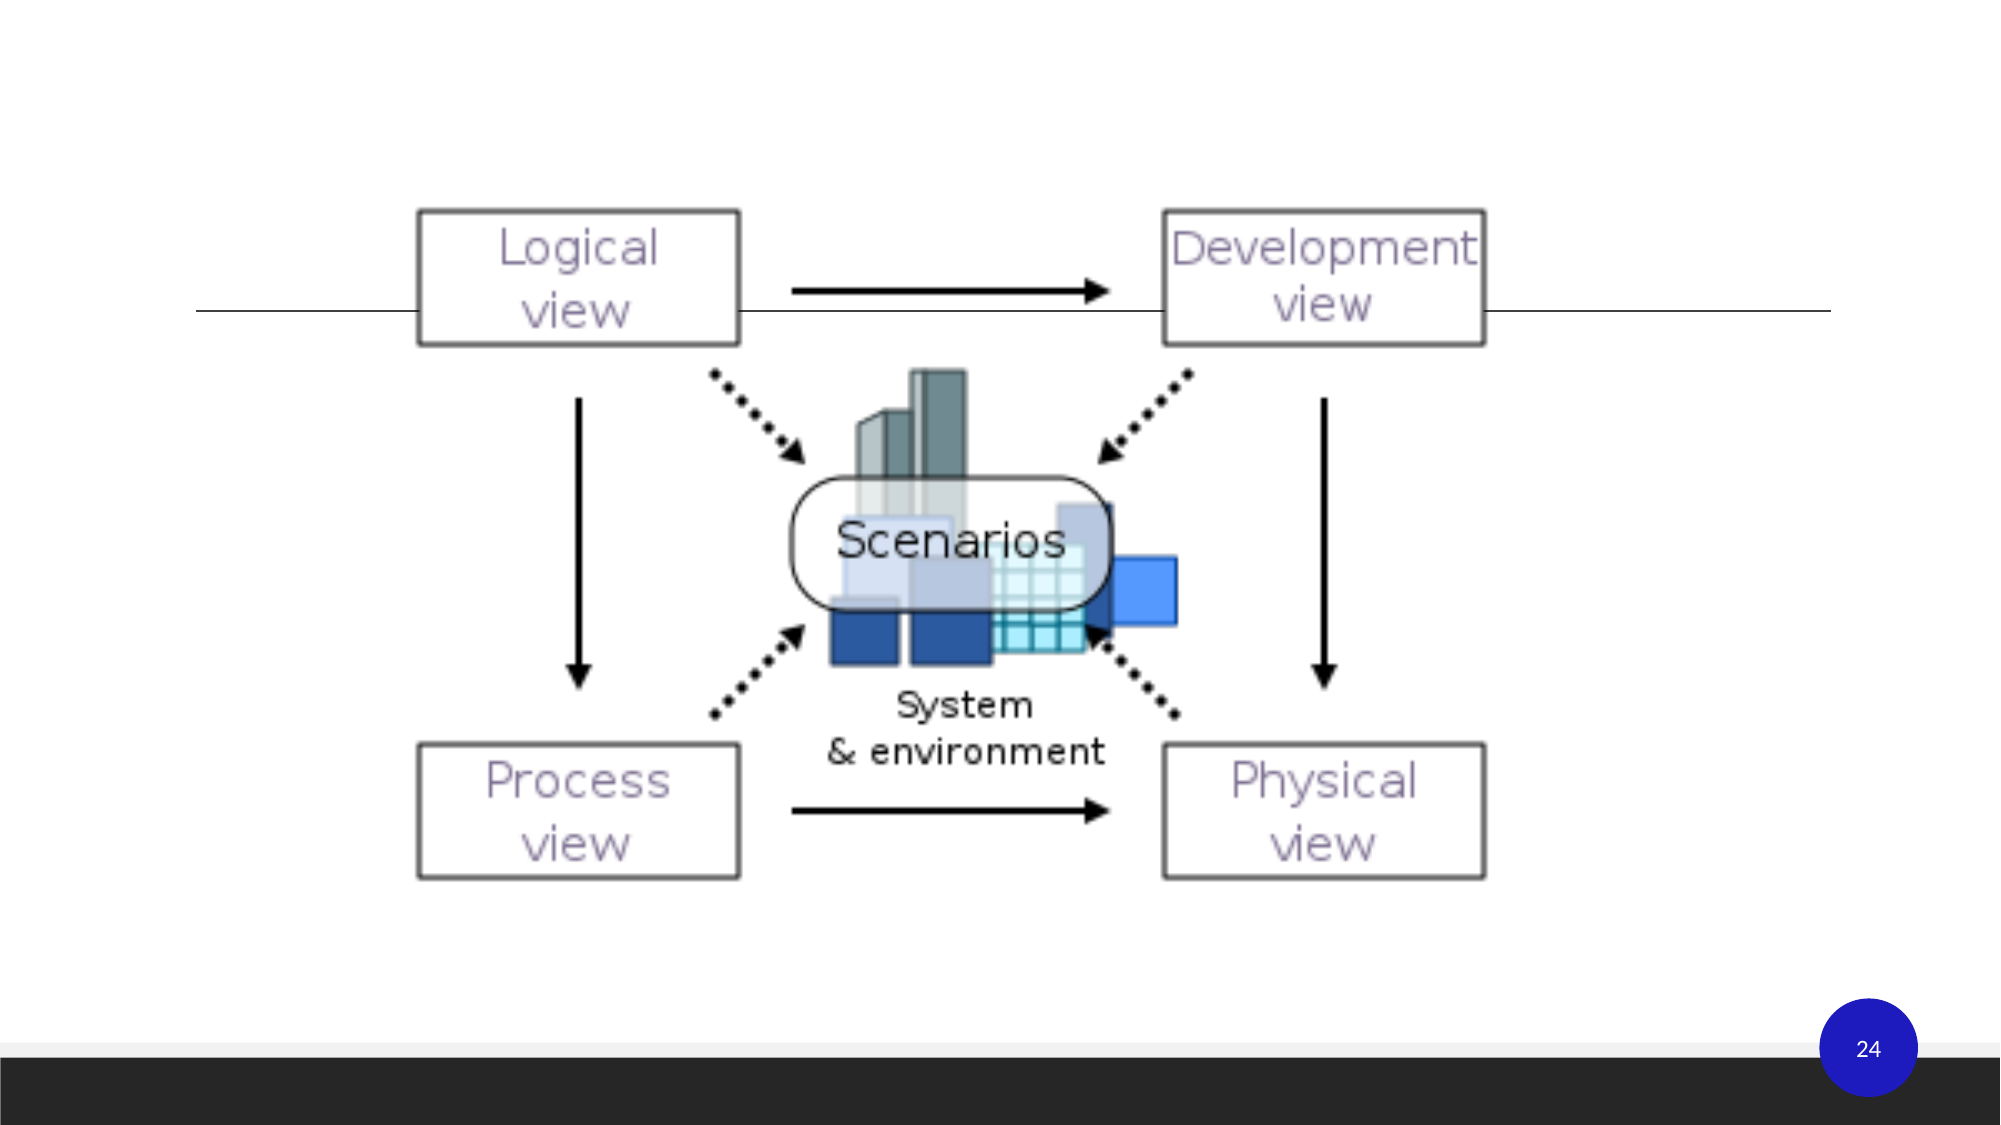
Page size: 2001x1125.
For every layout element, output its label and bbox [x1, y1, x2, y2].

picture [367, 159, 1546, 932]
